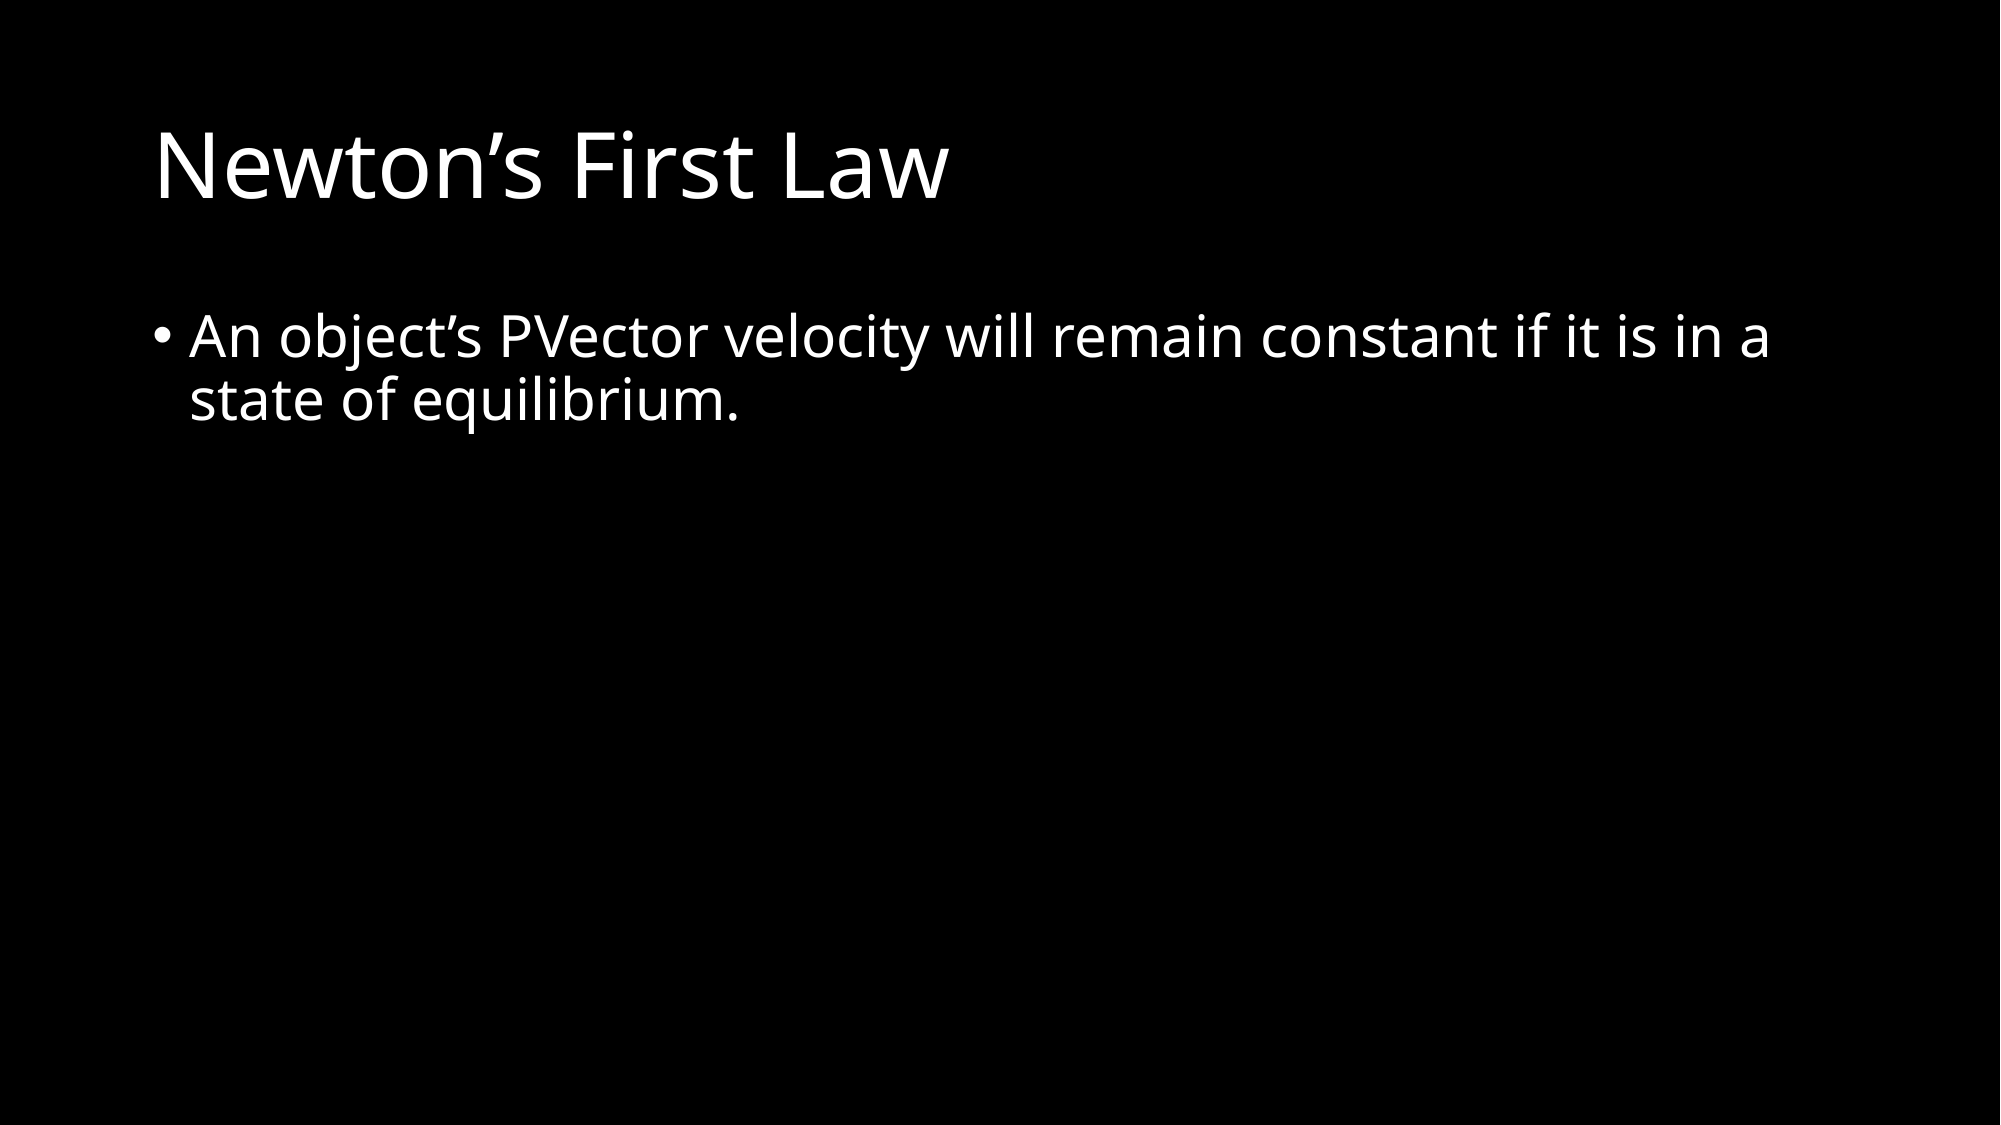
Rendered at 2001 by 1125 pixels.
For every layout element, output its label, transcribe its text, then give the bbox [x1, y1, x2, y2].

title Newton’s First Law [137, 59, 1863, 278]
list An object’s PVector velocity will remain constant if it is in a state of equilibrium. [137, 299, 1863, 1014]
